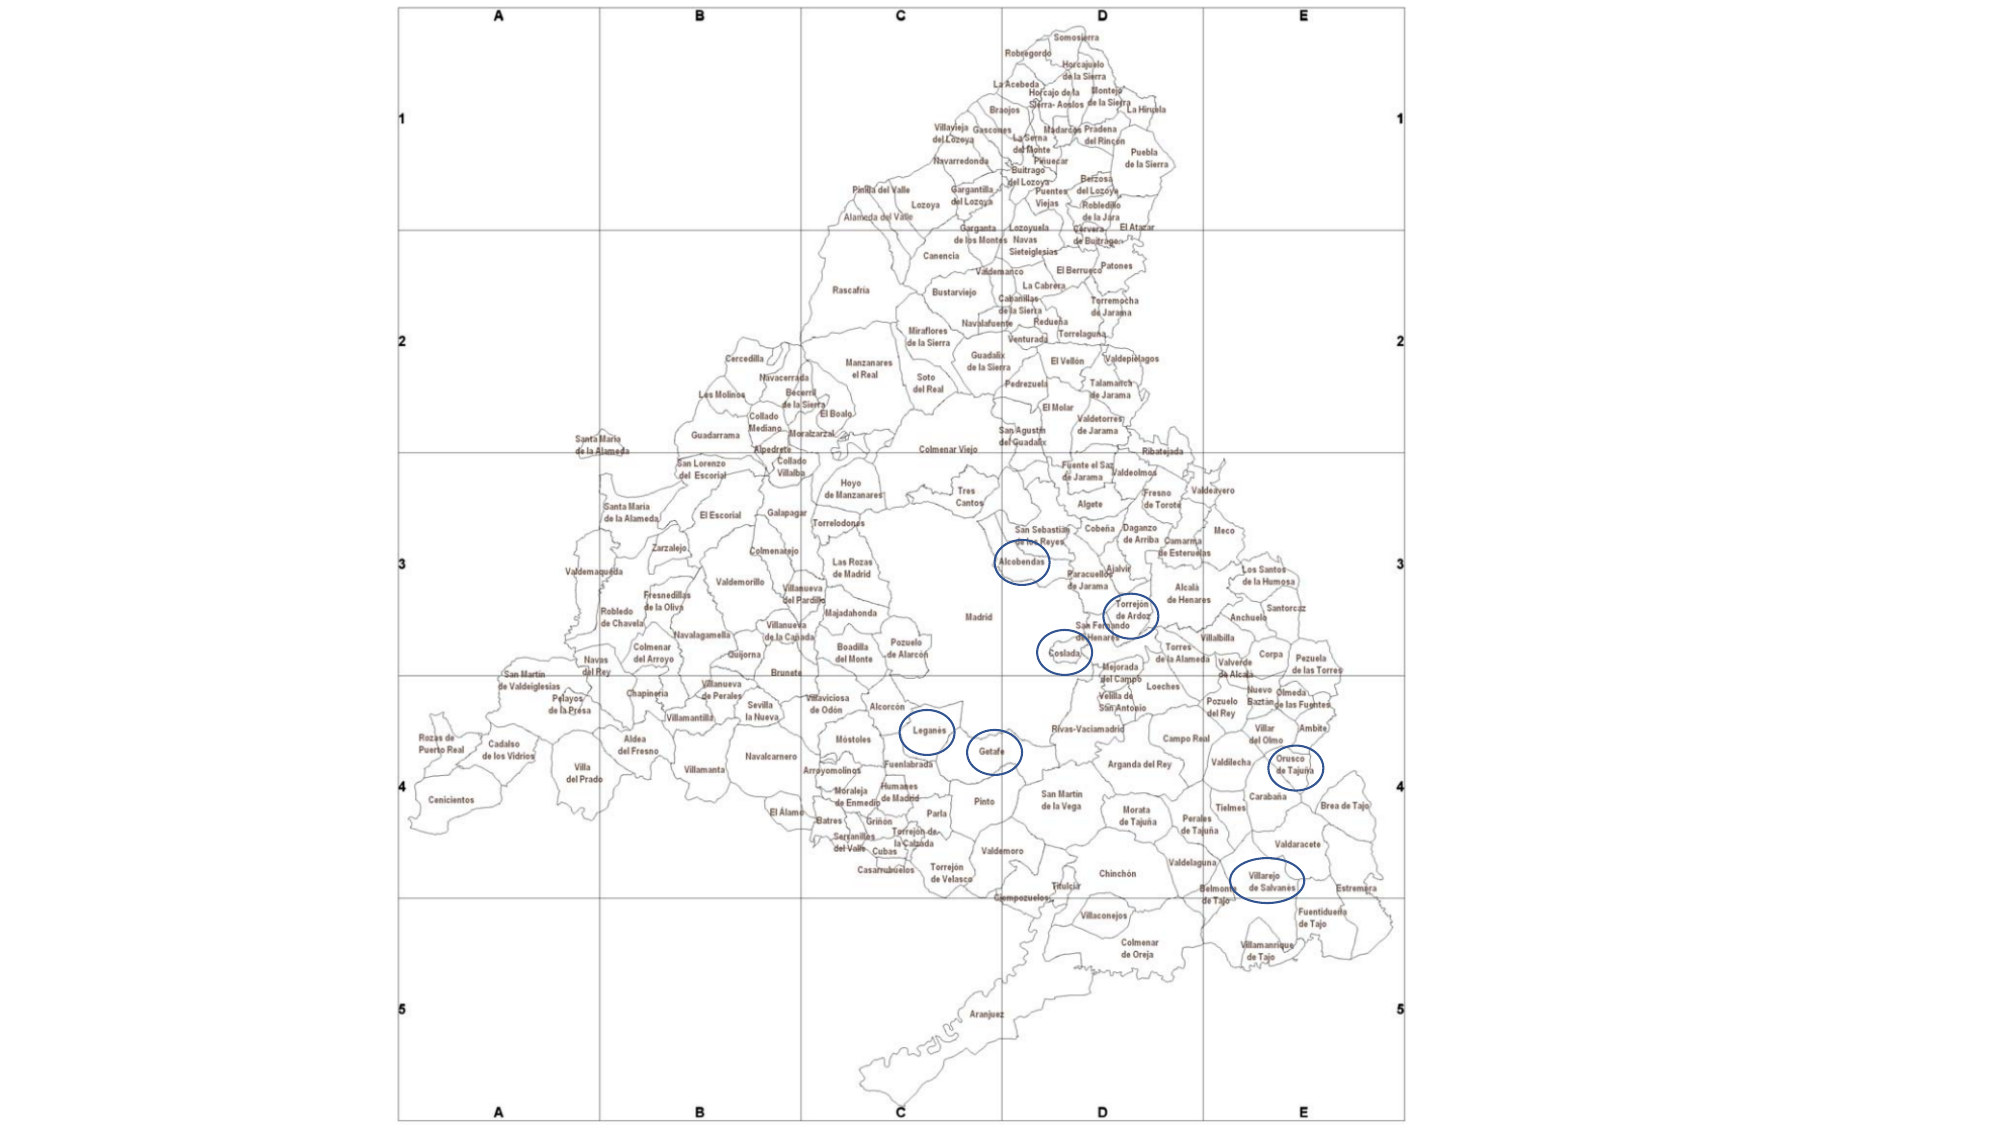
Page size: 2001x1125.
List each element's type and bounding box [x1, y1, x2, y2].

text_box [391, 0, 1409, 1125]
